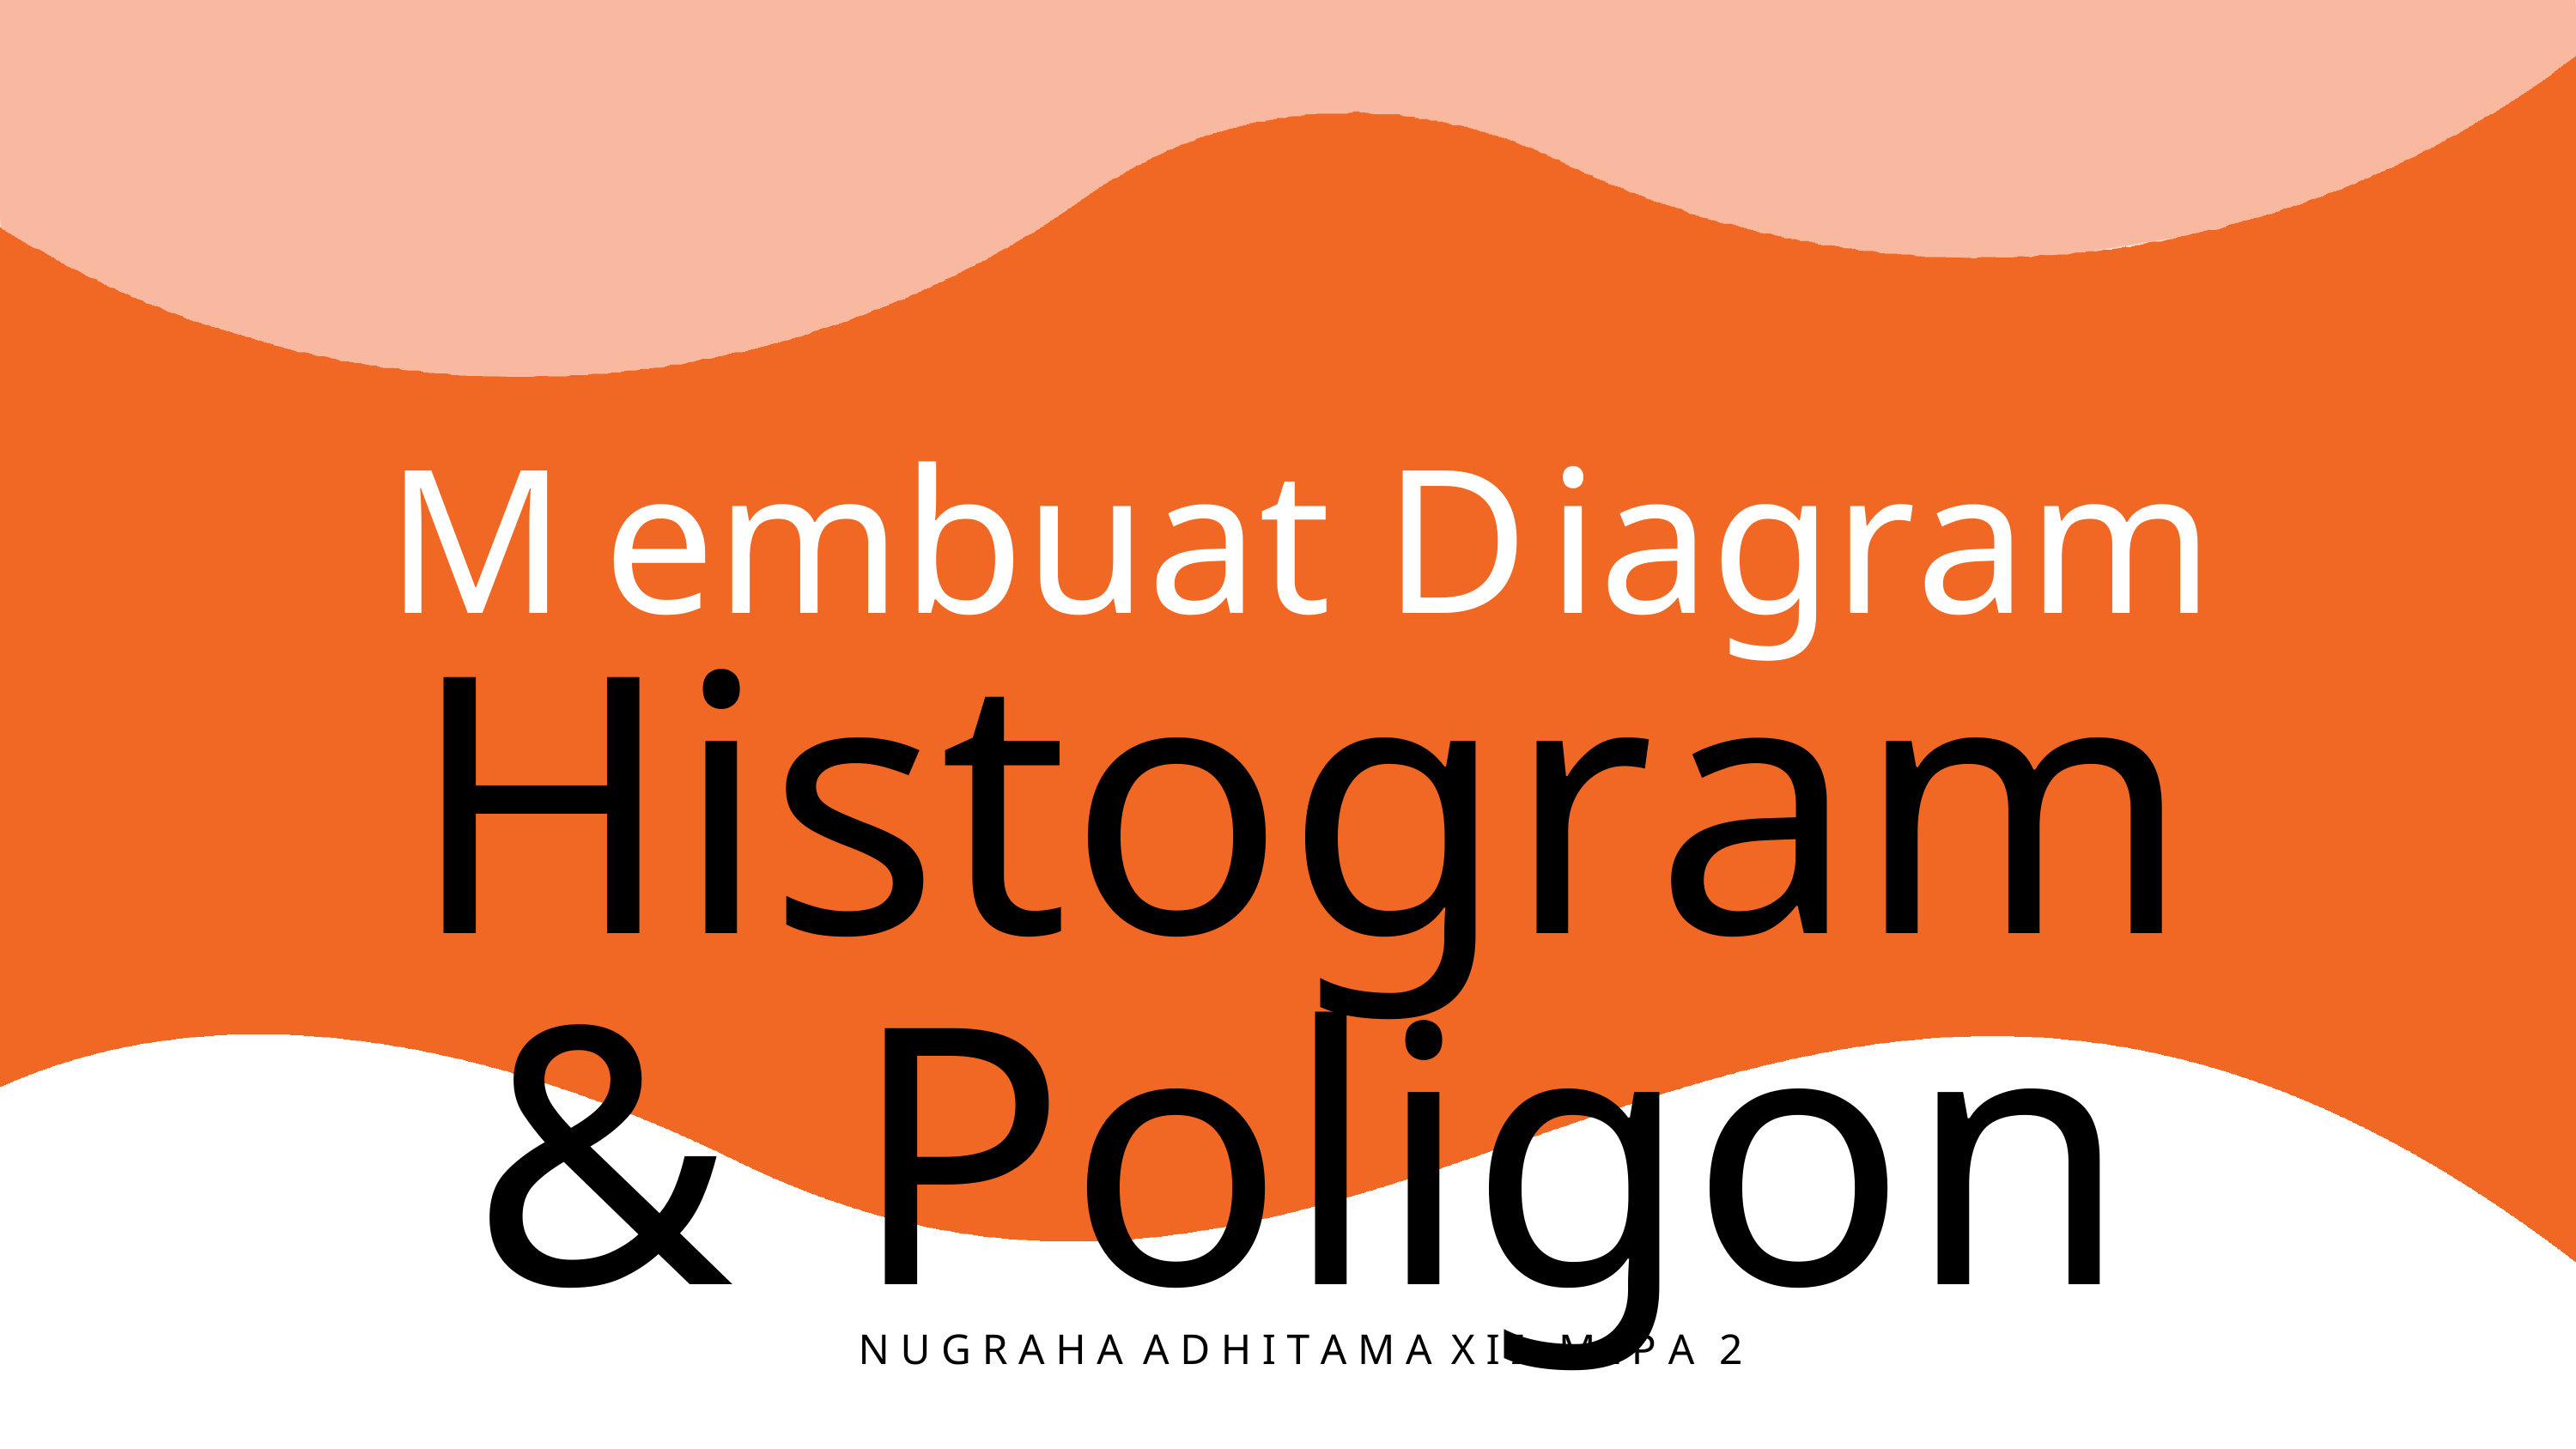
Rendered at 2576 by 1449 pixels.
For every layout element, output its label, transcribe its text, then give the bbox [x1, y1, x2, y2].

text_box [0, 385, 2576, 1032]
picture [0, 0, 2576, 378]
title Membuat Diagram Histogram & Poligon [291, 491, 2285, 1031]
picture [0, 1034, 2576, 1449]
